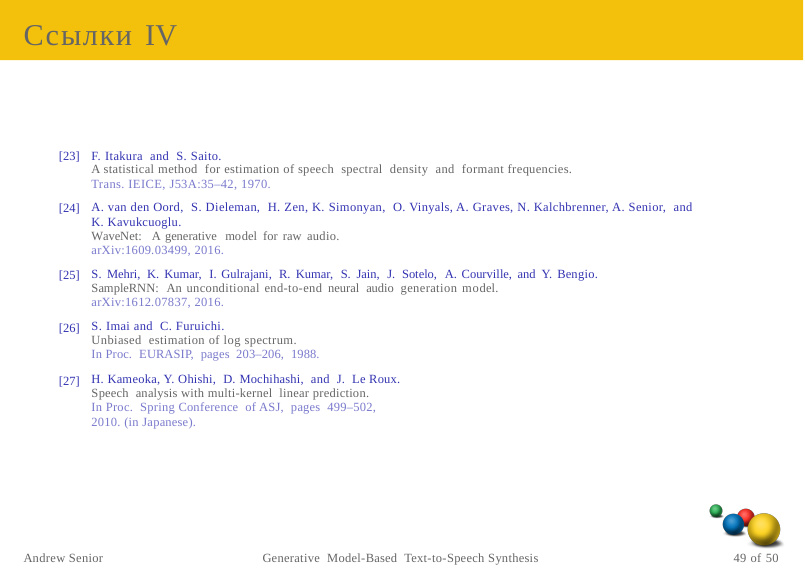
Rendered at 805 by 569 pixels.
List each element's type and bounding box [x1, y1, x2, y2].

text_box [56, 200, 83, 217]
text_box [56, 147, 83, 165]
text_box [56, 320, 83, 337]
text_box [56, 373, 83, 391]
text_box [21, 549, 107, 567]
text_box [56, 267, 83, 285]
text_box [89, 147, 700, 434]
text_box [260, 549, 543, 567]
text_box [602, 502, 804, 567]
text_box [0, 0, 804, 61]
